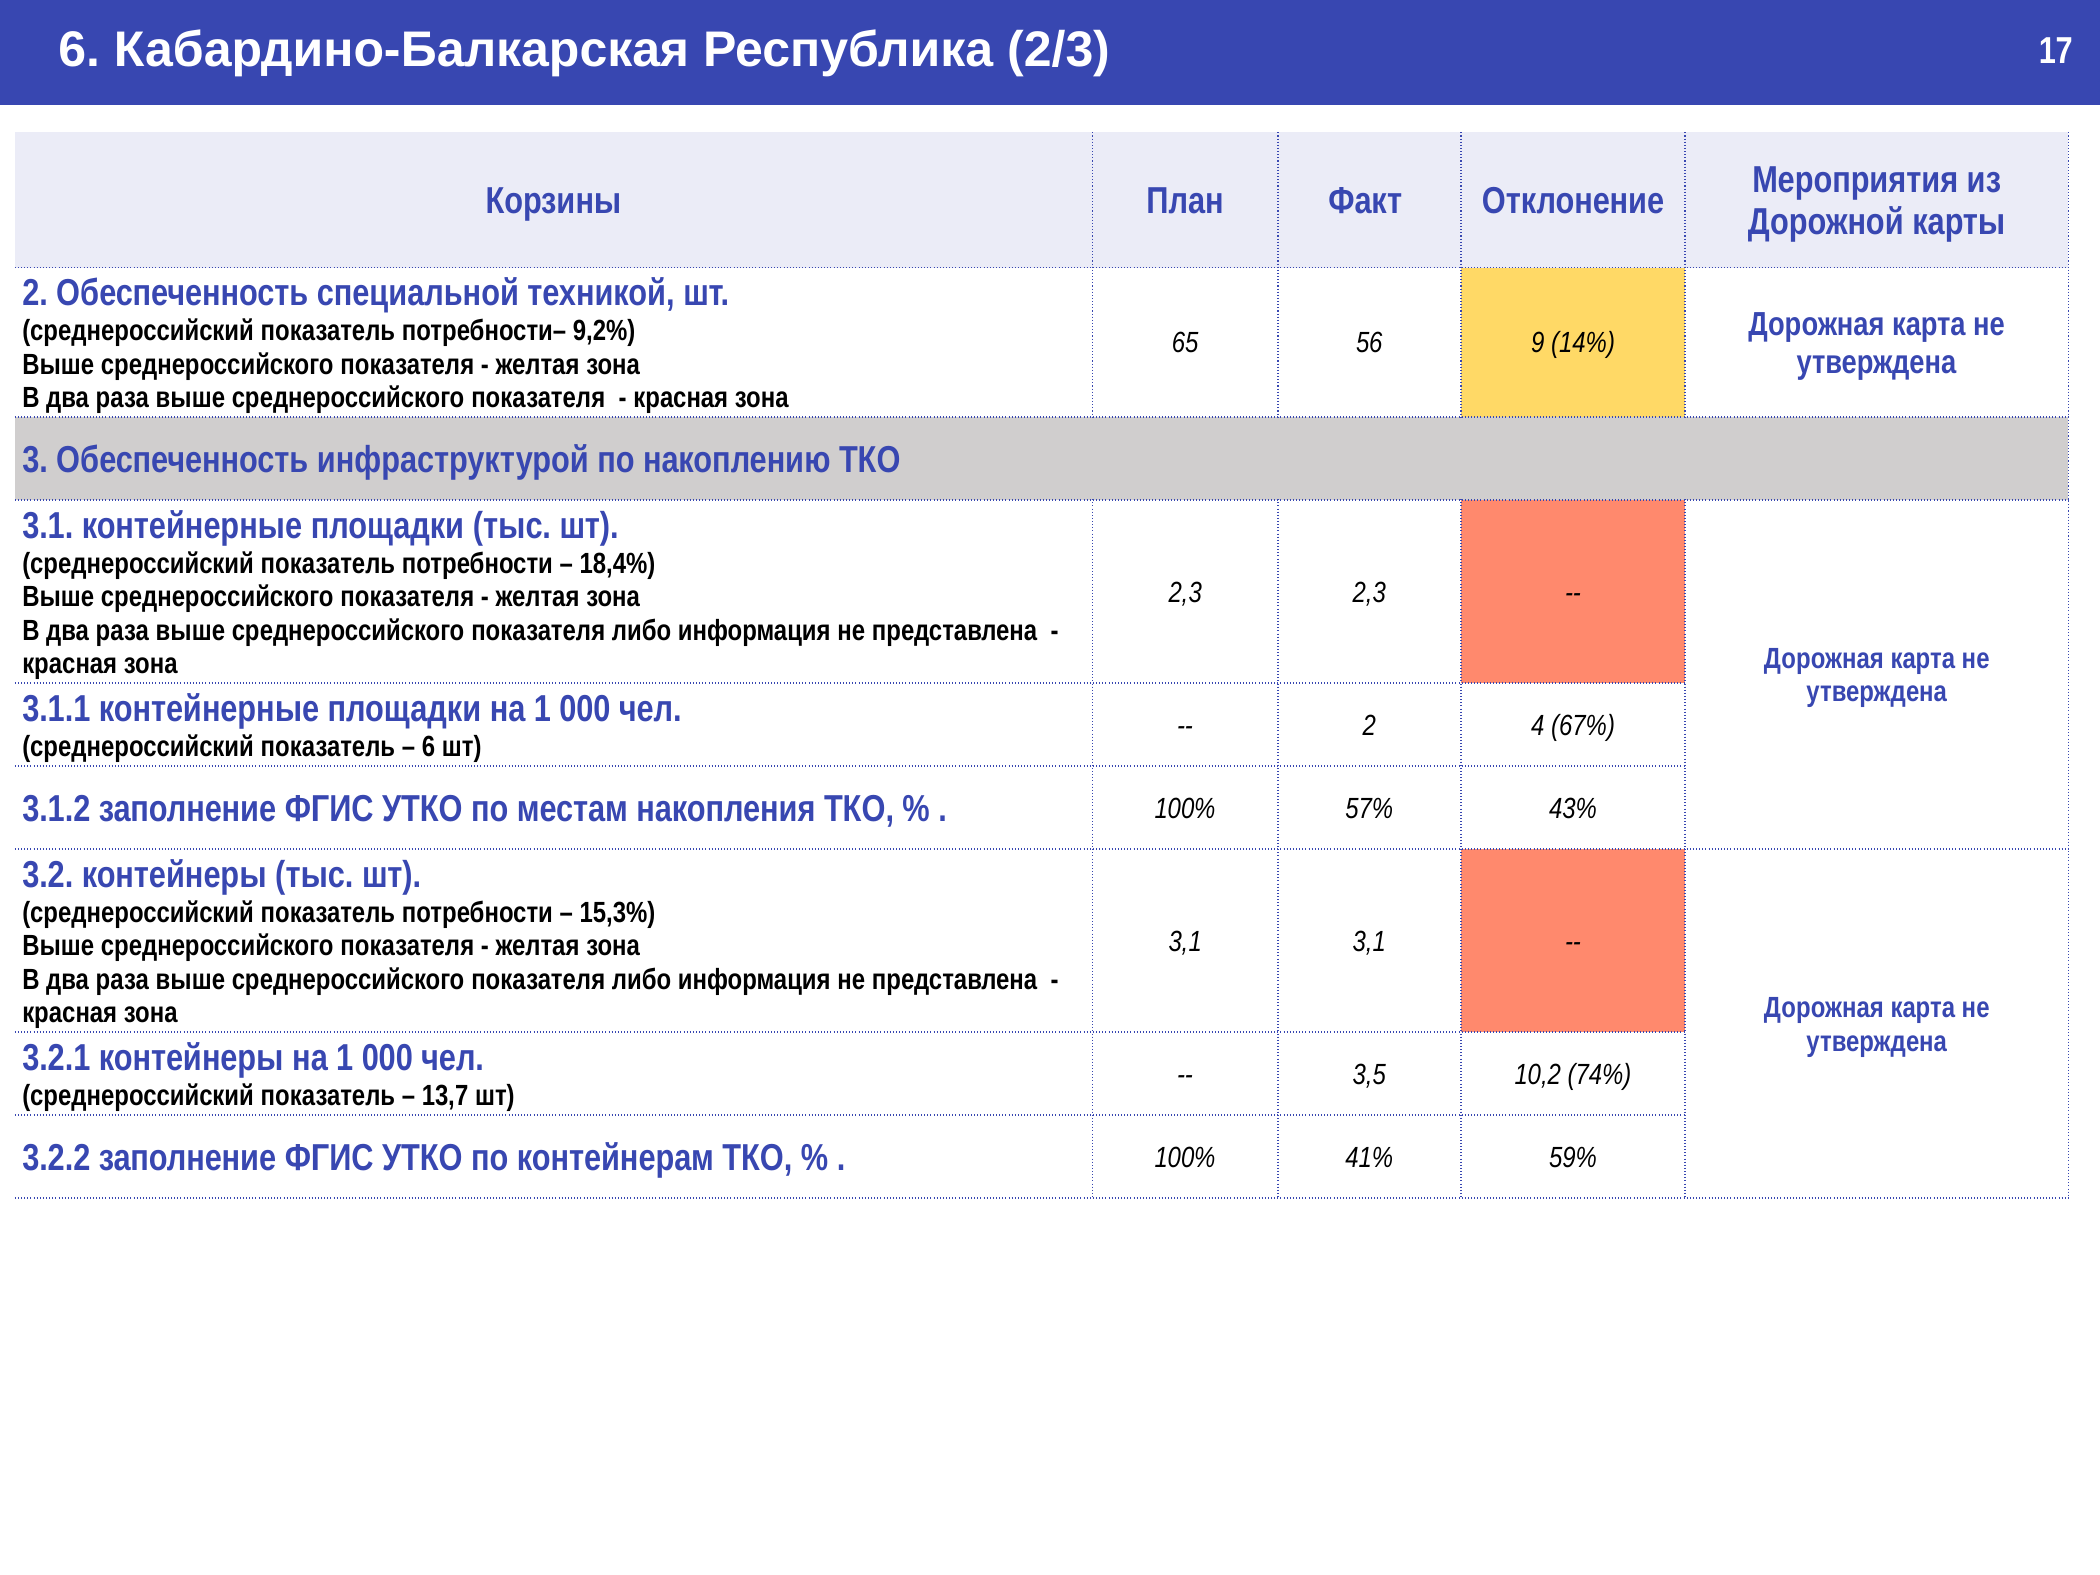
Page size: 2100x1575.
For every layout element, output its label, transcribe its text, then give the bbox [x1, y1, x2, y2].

table_cell -- [1093, 1032, 1278, 1115]
table_cell 3.2. контейнеры (тыс. шт). (среднероссийский показатель потребности – 15,3%) Выше среднероссийского показателя - желтая зона В два раза выше среднероссийского показателя либо информация не представлена - красная зона [15, 849, 1093, 1032]
table_header План [1093, 132, 1278, 268]
table_cell 3.2.1 контейнеры на 1 000 чел. (среднероссийский показатель – 13,7 шт) [15, 1032, 1093, 1115]
table_cell Дорожная карта не утверждена [1685, 849, 2068, 1198]
table_cell 9 (14%) [1461, 268, 1685, 417]
table_cell Дорожная карта не утверждена [1685, 268, 2068, 417]
table_header Отклонение [1461, 132, 1685, 268]
table_cell 2. Обеспеченность специальной техникой, шт. (среднероссийский показатель потребности– 9,2%) Выше среднероссийского показателя - желтая зона В два раза выше среднероссийского показателя - красная зона [15, 268, 1093, 417]
table_cell 2 [1278, 683, 1461, 766]
table_cell 100% [1093, 1115, 1278, 1198]
table_cell 3.2.2 заполнение ФГИС УТКО по контейнерам ТКО, % . [15, 1115, 1093, 1198]
table_cell -- [1461, 849, 1685, 1032]
table_cell 56 [1278, 268, 1461, 417]
table_cell 3.1.1 контейнерные площадки на 1 000 чел. (среднероссийский показатель – 6 шт) [15, 683, 1093, 766]
table_cell 59% [1461, 1115, 1685, 1198]
table_cell 3,1 [1093, 849, 1278, 1032]
table_cell 3,5 [1278, 1032, 1461, 1115]
table_cell 65 [1093, 268, 1278, 417]
table_cell 3.1. контейнерные площадки (тыс. шт). (среднероссийский показатель потребности – 18,4%) Выше среднероссийского показателя - желтая зона В два раза выше среднероссийского показателя либо информация не представлена - красная зона [15, 500, 1093, 683]
table_cell 100% [1093, 766, 1278, 849]
table_cell -- [1461, 500, 1685, 683]
table_cell 3,1 [1278, 849, 1461, 1032]
table_cell -- [1093, 683, 1278, 766]
table_header Корзины [15, 132, 1093, 268]
table_cell 2,3 [1093, 500, 1278, 683]
table_cell 3.1.2 заполнение ФГИС УТКО по местам накопления ТКО, % . [15, 766, 1093, 849]
table_cell Дорожная карта не утверждена [1685, 500, 2068, 849]
text_box 6. Кабардино-Балкарская Республика (2/3) [0, 9, 2099, 84]
table_cell 2,3 [1278, 500, 1461, 683]
table_cell 3. Обеспеченность инфраструктурой по накоплению ТКО [15, 417, 2068, 500]
table_cell 4 (67%) [1461, 683, 1685, 766]
table_cell 10,2 (74%) [1461, 1032, 1685, 1115]
table_cell 41% [1278, 1115, 1461, 1198]
table_cell 43% [1461, 766, 1685, 849]
table_header Мероприятия из Дорожной карты [1685, 132, 2068, 268]
table_header Факт [1278, 132, 1461, 268]
text_box 17 [2024, 18, 2099, 79]
text_box [0, 0, 2100, 106]
table_cell 57% [1278, 766, 1461, 849]
